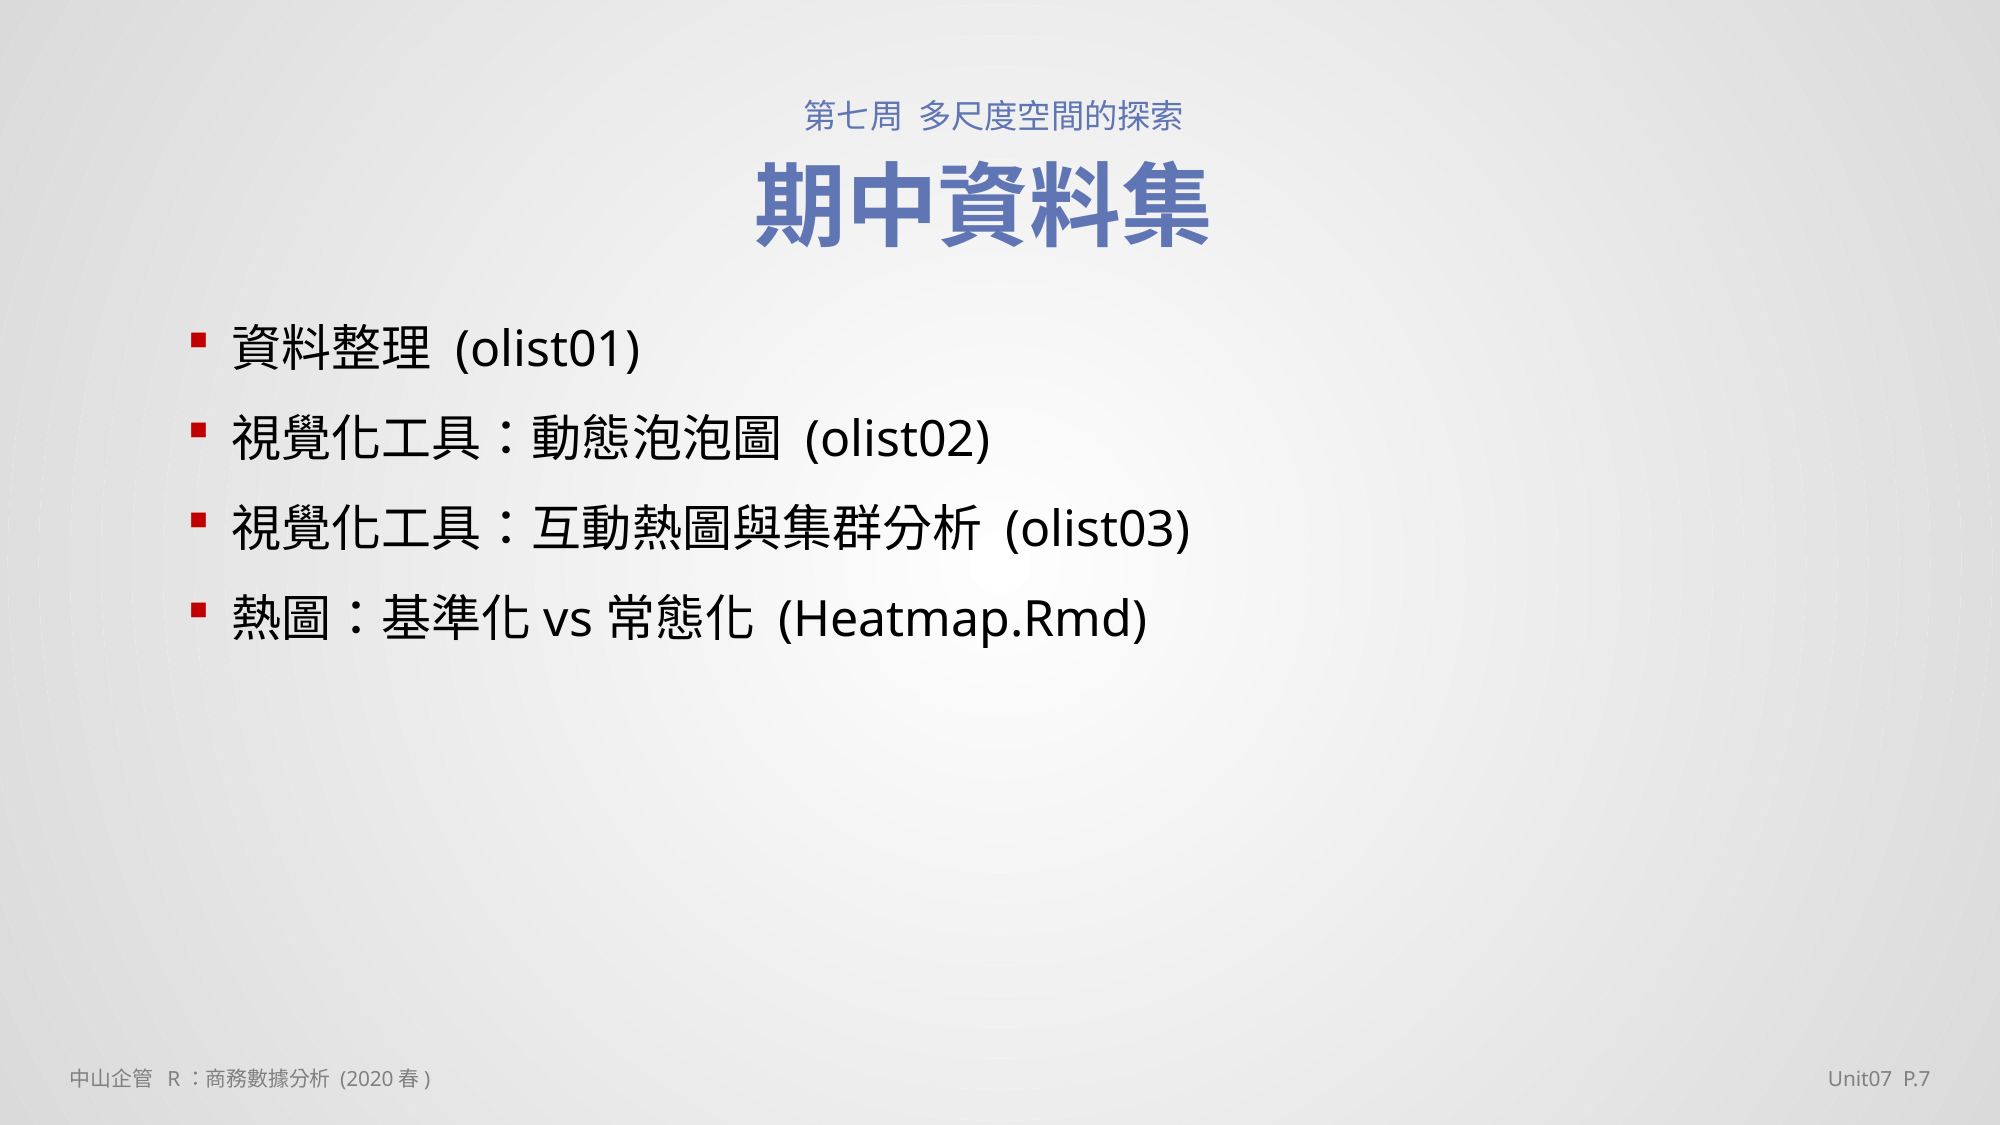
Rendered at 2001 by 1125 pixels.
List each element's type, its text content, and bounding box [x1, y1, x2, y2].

text_box 第七周 多尺度空間的探索 期中資料集 [114, 87, 1875, 265]
text_box 資料整理 (olist01) 視覺化工具：動態泡泡圖 (olist02) 視覺化工具：互動熱圖與集群分析 (olist03) 熱圖：基準化vs常態化 (Heatmap.Rmd) [173, 278, 1709, 654]
